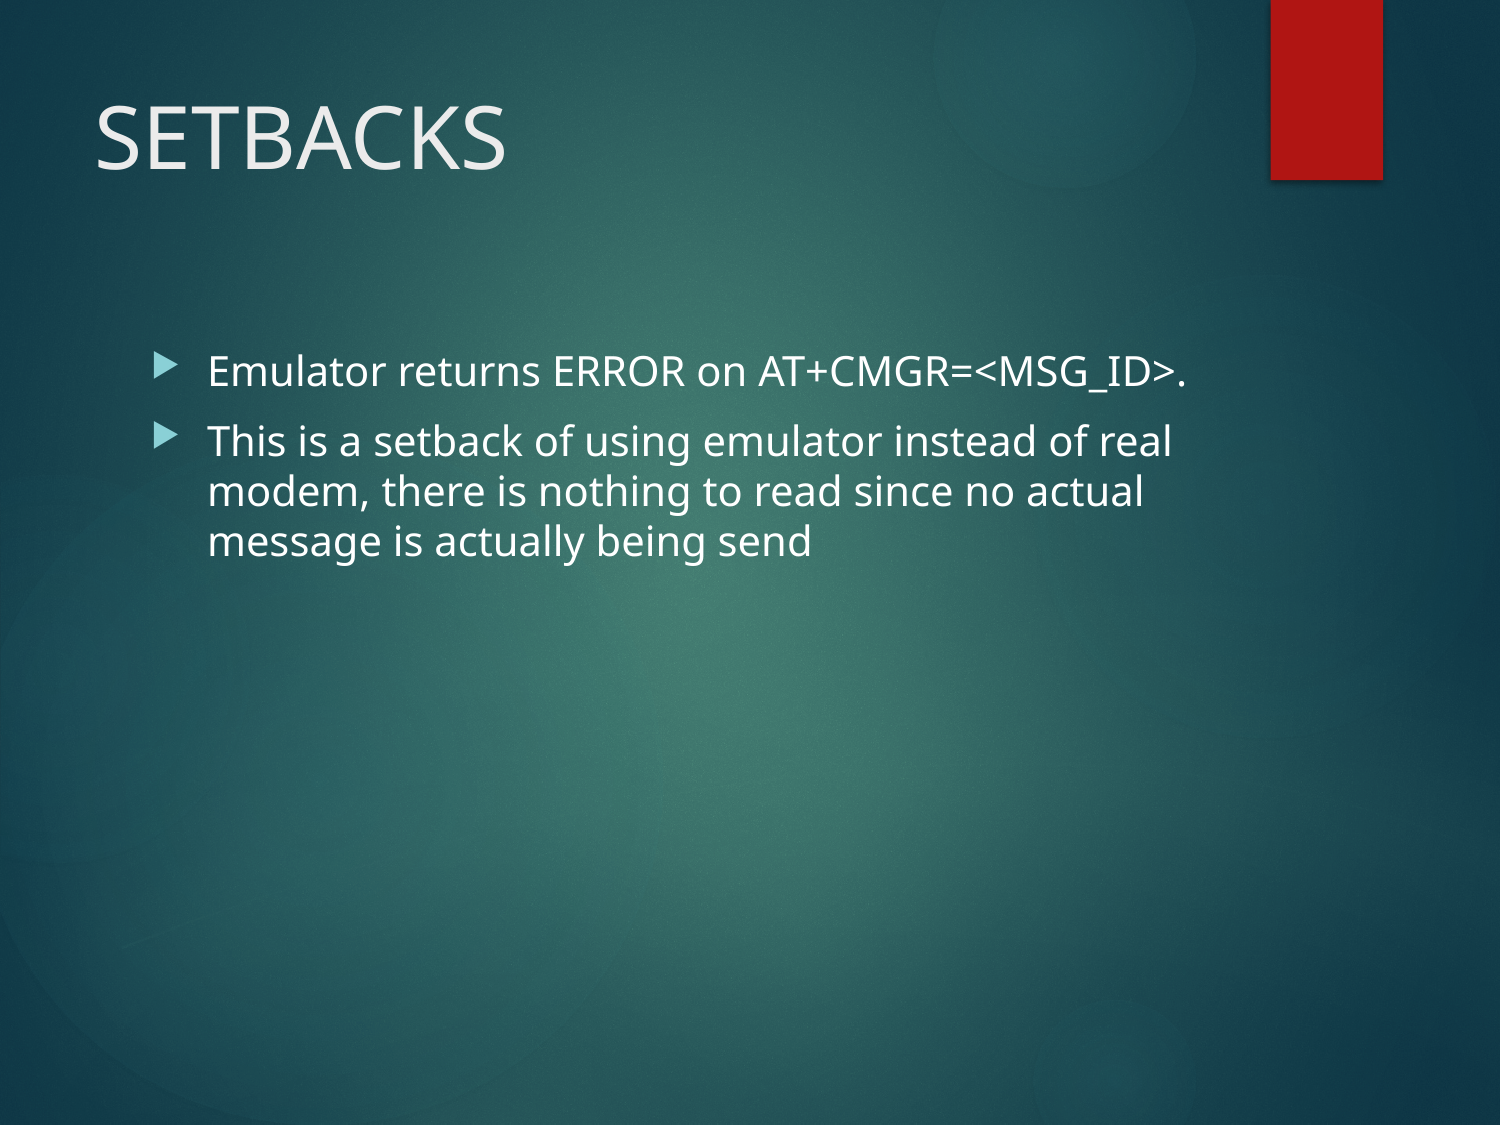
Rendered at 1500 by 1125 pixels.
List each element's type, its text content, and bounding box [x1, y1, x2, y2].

title SETBACKS [79, 74, 1237, 304]
list Emulator returns ERROR on AT+CMGR=<MSG_ID>. This is a setback of using emulator instead of real modem, there is nothing to read since no actual message is actually being send [135, 336, 1237, 1025]
